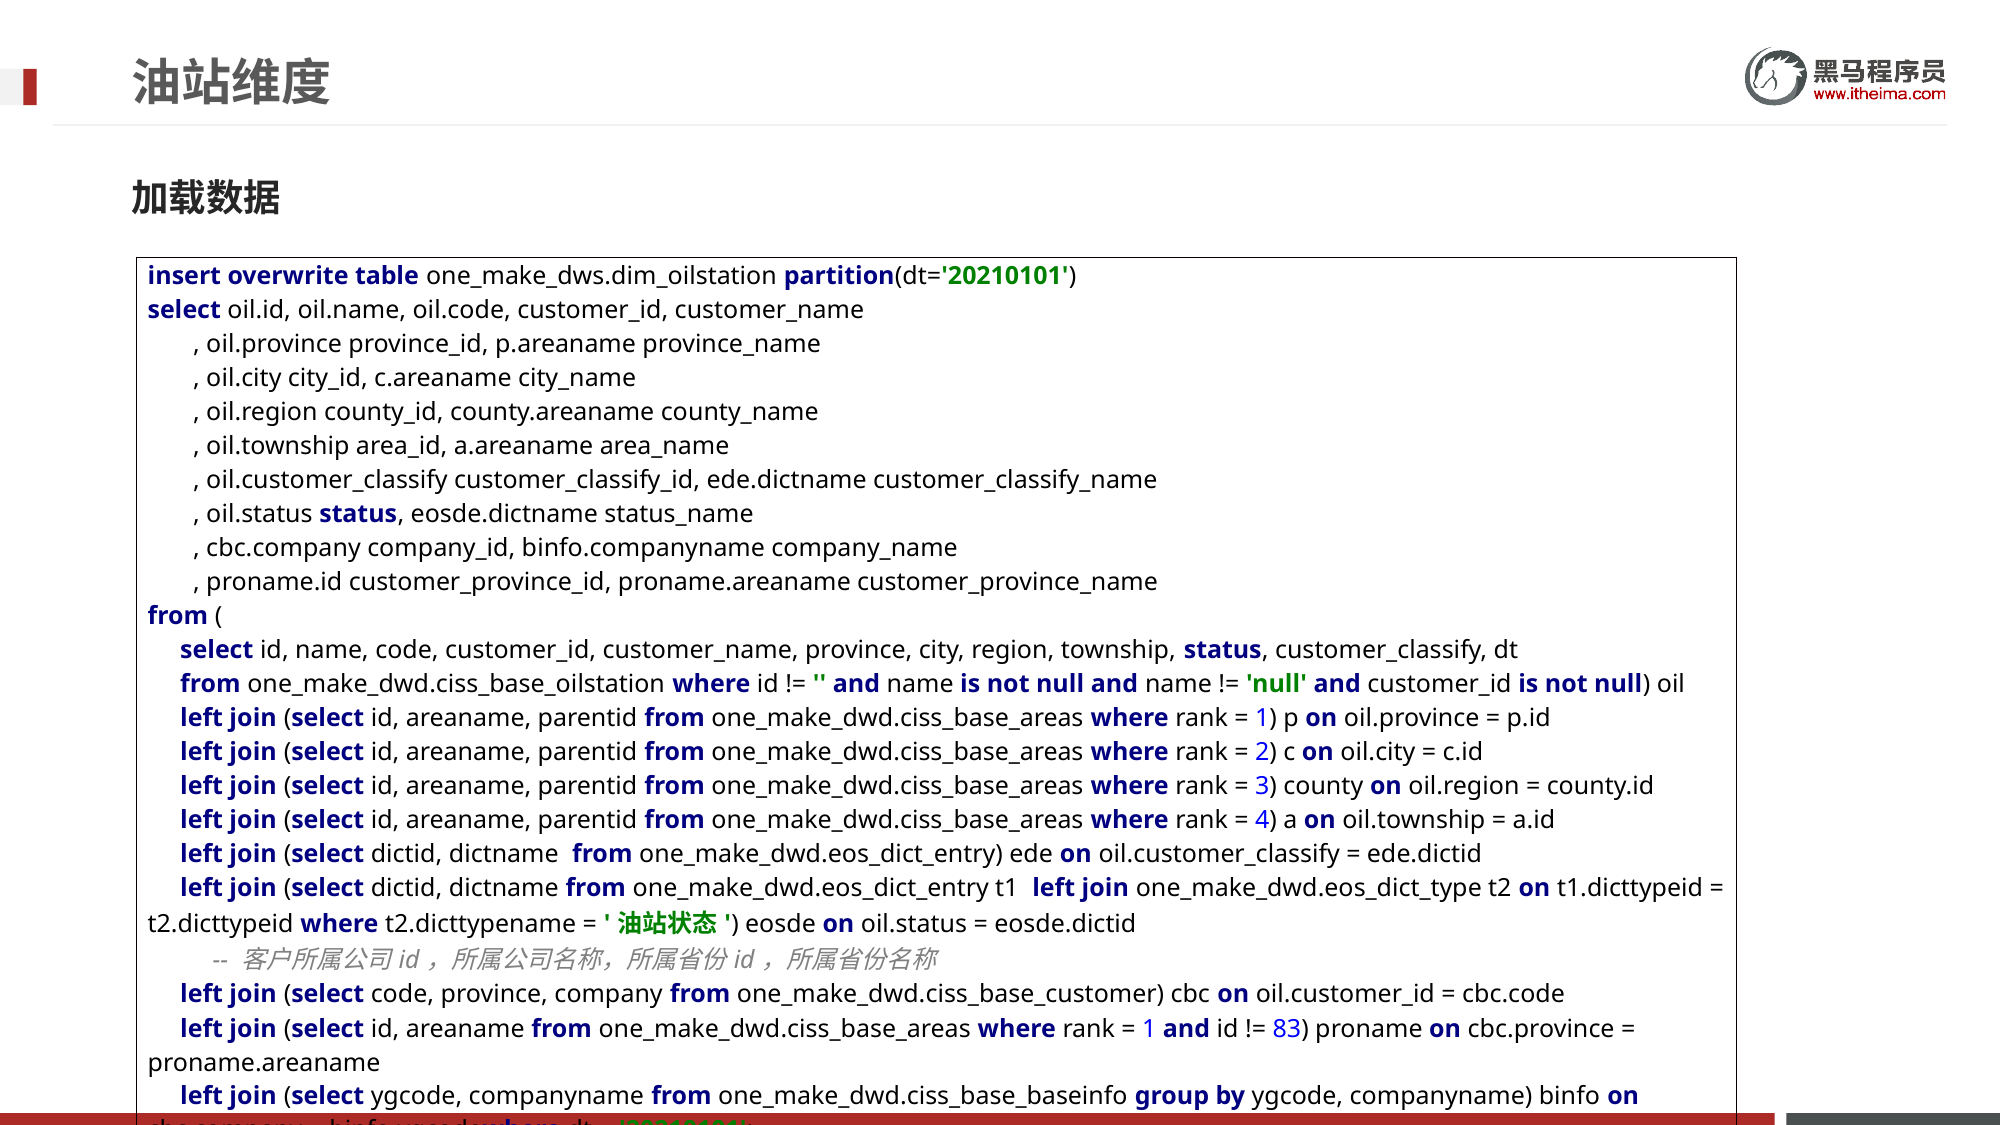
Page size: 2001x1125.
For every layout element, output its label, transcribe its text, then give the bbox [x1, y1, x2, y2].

list 加载数据 [116, 154, 1872, 239]
table_header insert overwrite table one_make_dws.dim_oilstation partition(dt='20210101') select oil.id, oil.name, oil.code, customer_id, customer_name , oil.province province_id, p.areaname province_name , oil.city city_id, c.areaname city_name , oil.region county_id, county.areaname county_name , oil.township area_id, a.areaname area_name , oil.customer_classify customer_classify_id, ede.dictname customer_classify_name , oil.status status, eosde.dictname status_name , cbc.company company_id, binfo.companyname company_name , proname.id customer_province_id, proname.areaname customer_province_name from ( select id, name, code, customer_id, customer_name, province, city, region, township, status, customer_classify, dt from one_make_dwd.ciss_base_oilstation where id != '' and name is not null and name != 'null' and customer_id is not null) oil left join (select id, areaname, parentid from one_make_dwd.ciss_base_areas where rank = 1) p on oil.province = p.id left join (select id, areaname, parentid from one_make_dwd.ciss_base_areas where rank = 2) c on oil.city = c.id left join (select id, areaname, parentid from one_make_dwd.ciss_base_areas where rank = 3) county on oil.region = county.id left join (select id, areaname, parentid from one_make_dwd.ciss_base_areas where rank = 4) a on oil.township = a.id left join (select dictid, dictname from one_make_dwd.eos_dict_entry) ede on oil.customer_classify = ede.dictid left join (select dictid, dictname from one_make_dwd.eos_dict_entry t1 left join one_make_dwd.eos_dict_type t2 on t1.dicttypeid = t2.dicttypeid where t2.dicttypename = '油站状态') eosde on oil.status = eosde.dictid -- 客户所属公司id，所属公司名称，所属省份id，所属省份名称 left join (select code, province, company from one_make_dwd.ciss_base_customer) cbc on oil.customer_id = cbc.code left join (select id, areaname from one_make_dwd.ciss_base_areas where rank = 1 and id != 83) proname on cbc.province = proname.areaname left join (select ygcode, companyname from one_make_dwd.ciss_base_baseinfo group by ygcode, companyname) binfo on cbc.company = binfo.ygcodewhere dt = '20210101'; [137, 258, 1736, 1125]
picture [1744, 46, 1946, 106]
title 油站维度 [116, 38, 1556, 124]
